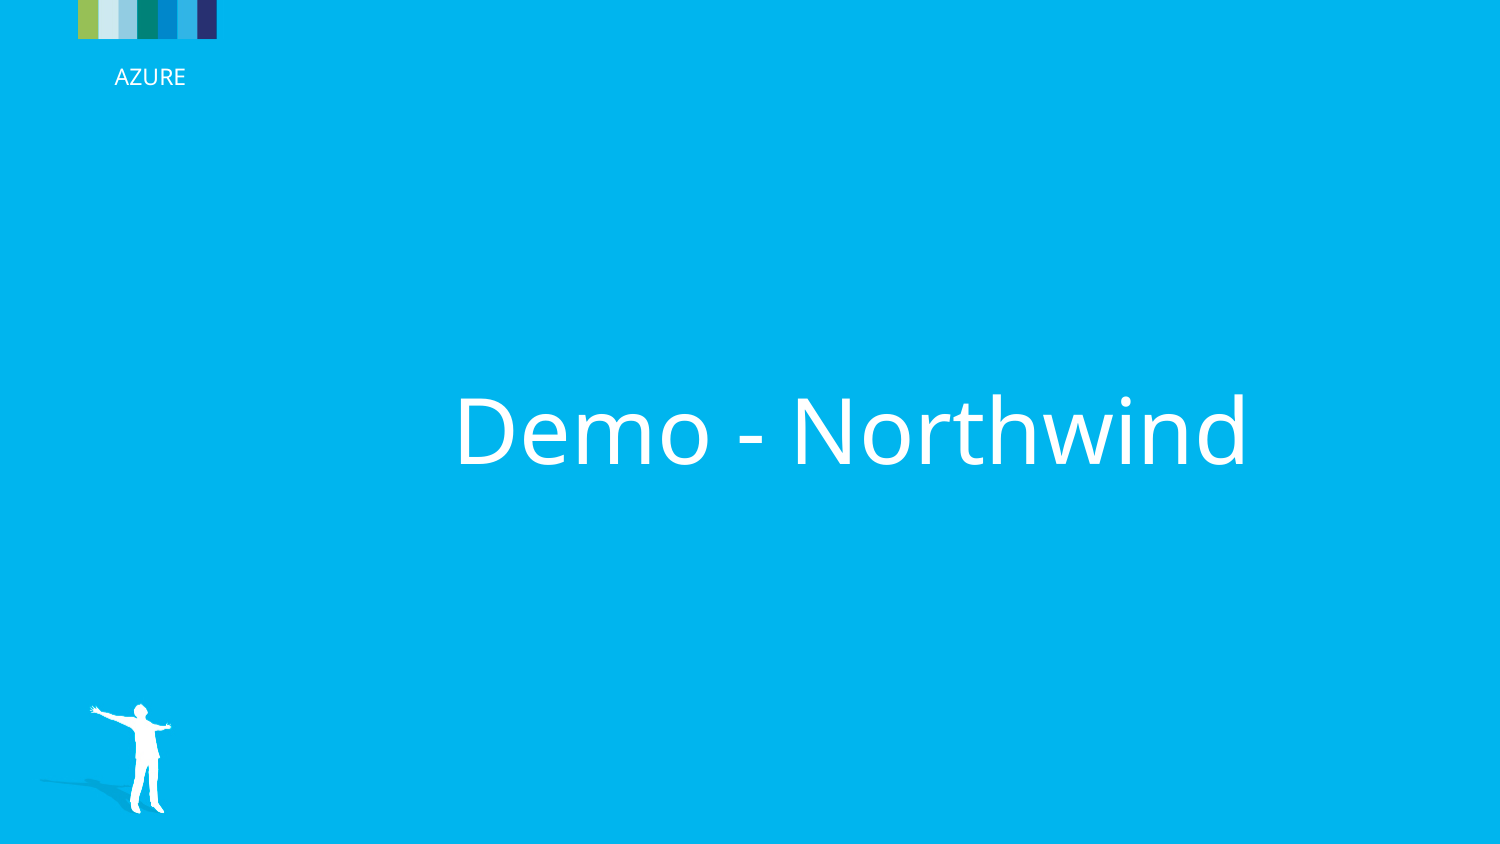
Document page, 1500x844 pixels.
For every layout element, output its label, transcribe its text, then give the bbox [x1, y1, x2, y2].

picture [179, 0, 216, 38]
picture [79, 0, 157, 38]
title Demo - Northwind [277, 43, 1428, 812]
picture [91, 705, 170, 813]
